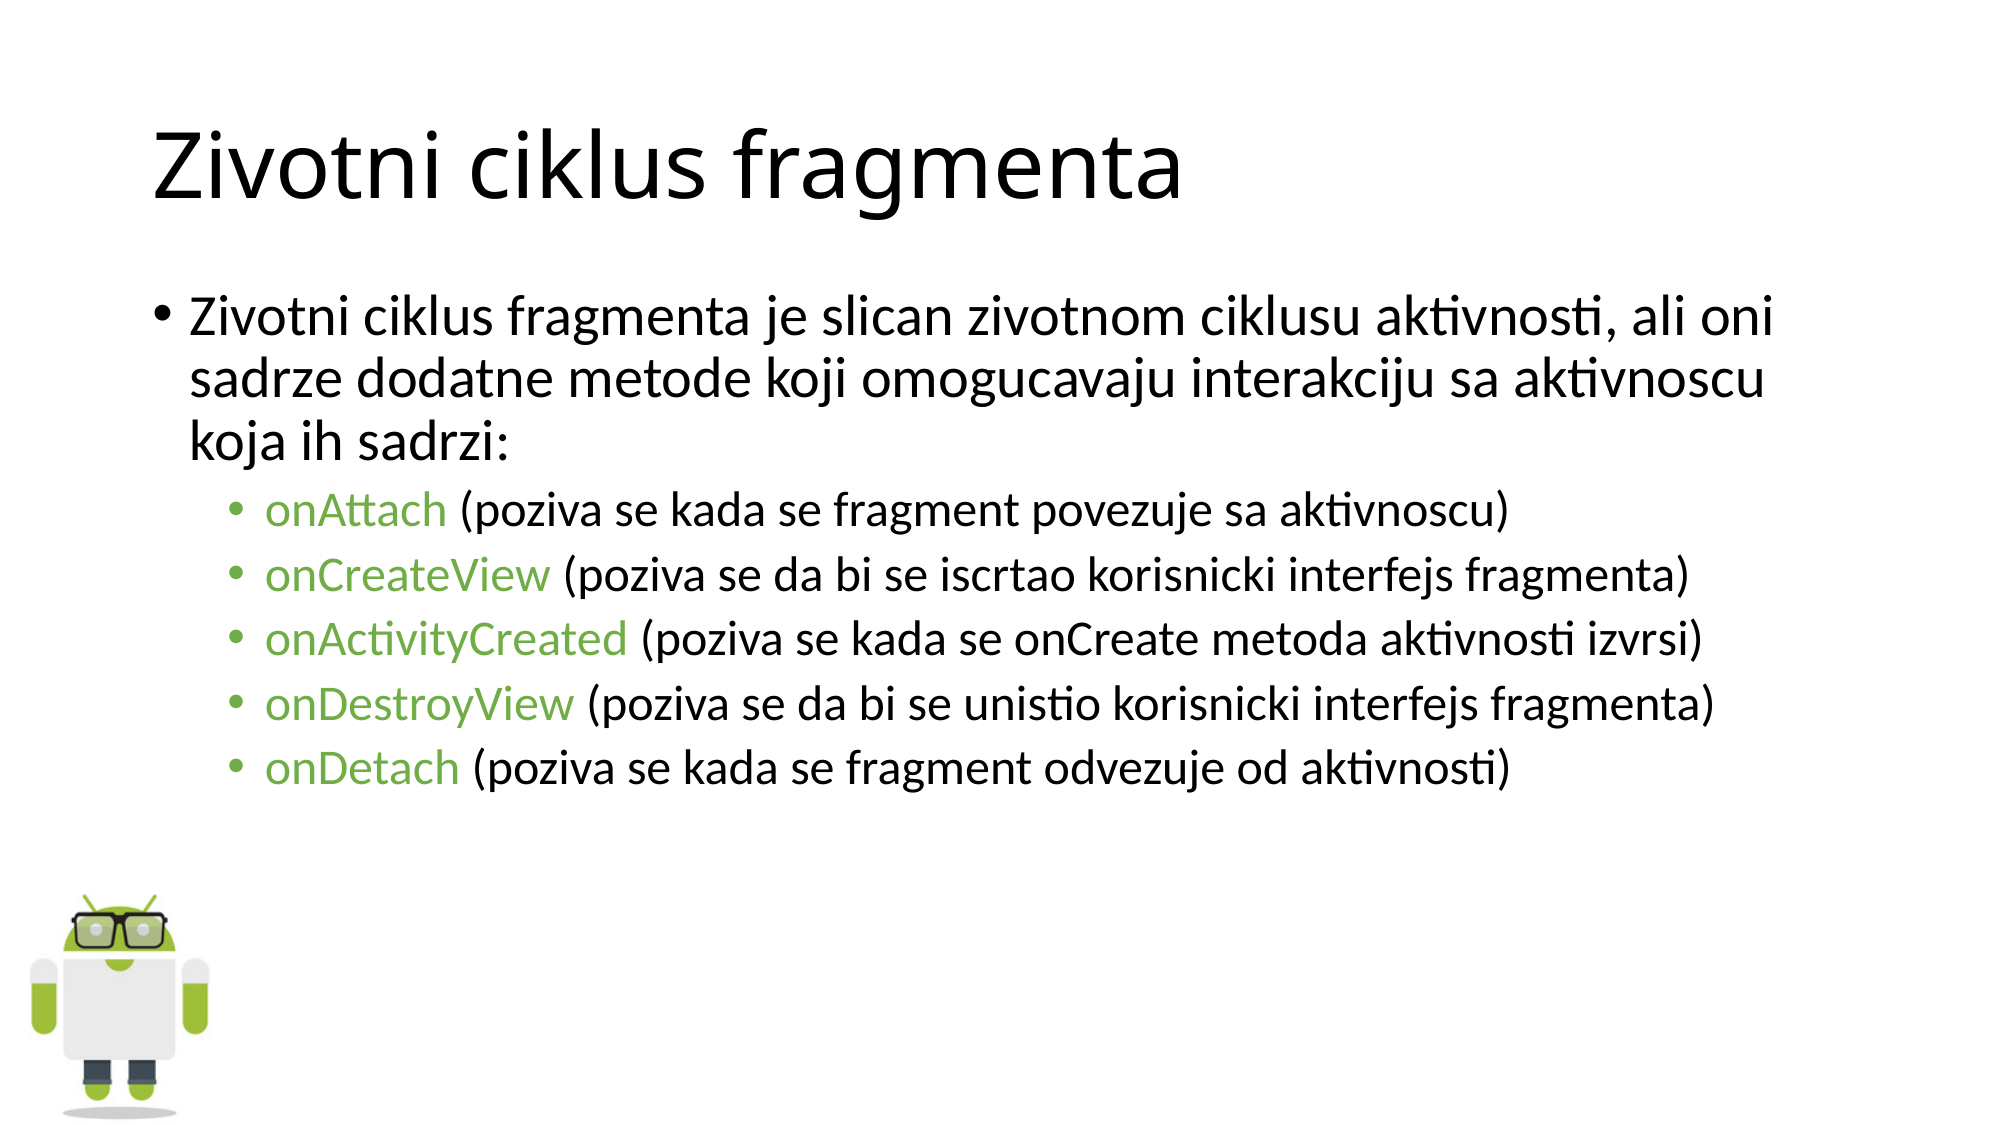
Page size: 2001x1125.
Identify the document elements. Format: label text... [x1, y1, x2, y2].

list Zivotni ciklus fragmenta je slican zivotnom ciklusu aktivnosti, ali oni sadrze dodatne metode koji omogucavaju interakciju sa aktivnoscu koja ih sadrzi: onAttach (poziva se kada se fragment povezuje sa aktivnoscu) onCreateView (poziva se da bi se iscrtao korisnicki interfejs fragmenta) onActivityCreated (poziva se kada se onCreate metoda aktivnosti izvrsi) onDestroyView (poziva se da bi se unistio korisnicki interfejs fragmenta) onDetach (poziva se kada se fragment odvezuje od aktivnosti) [137, 277, 1863, 992]
title Zivotni ciklus fragmenta [137, 59, 1863, 277]
picture [0, 885, 240, 1125]
